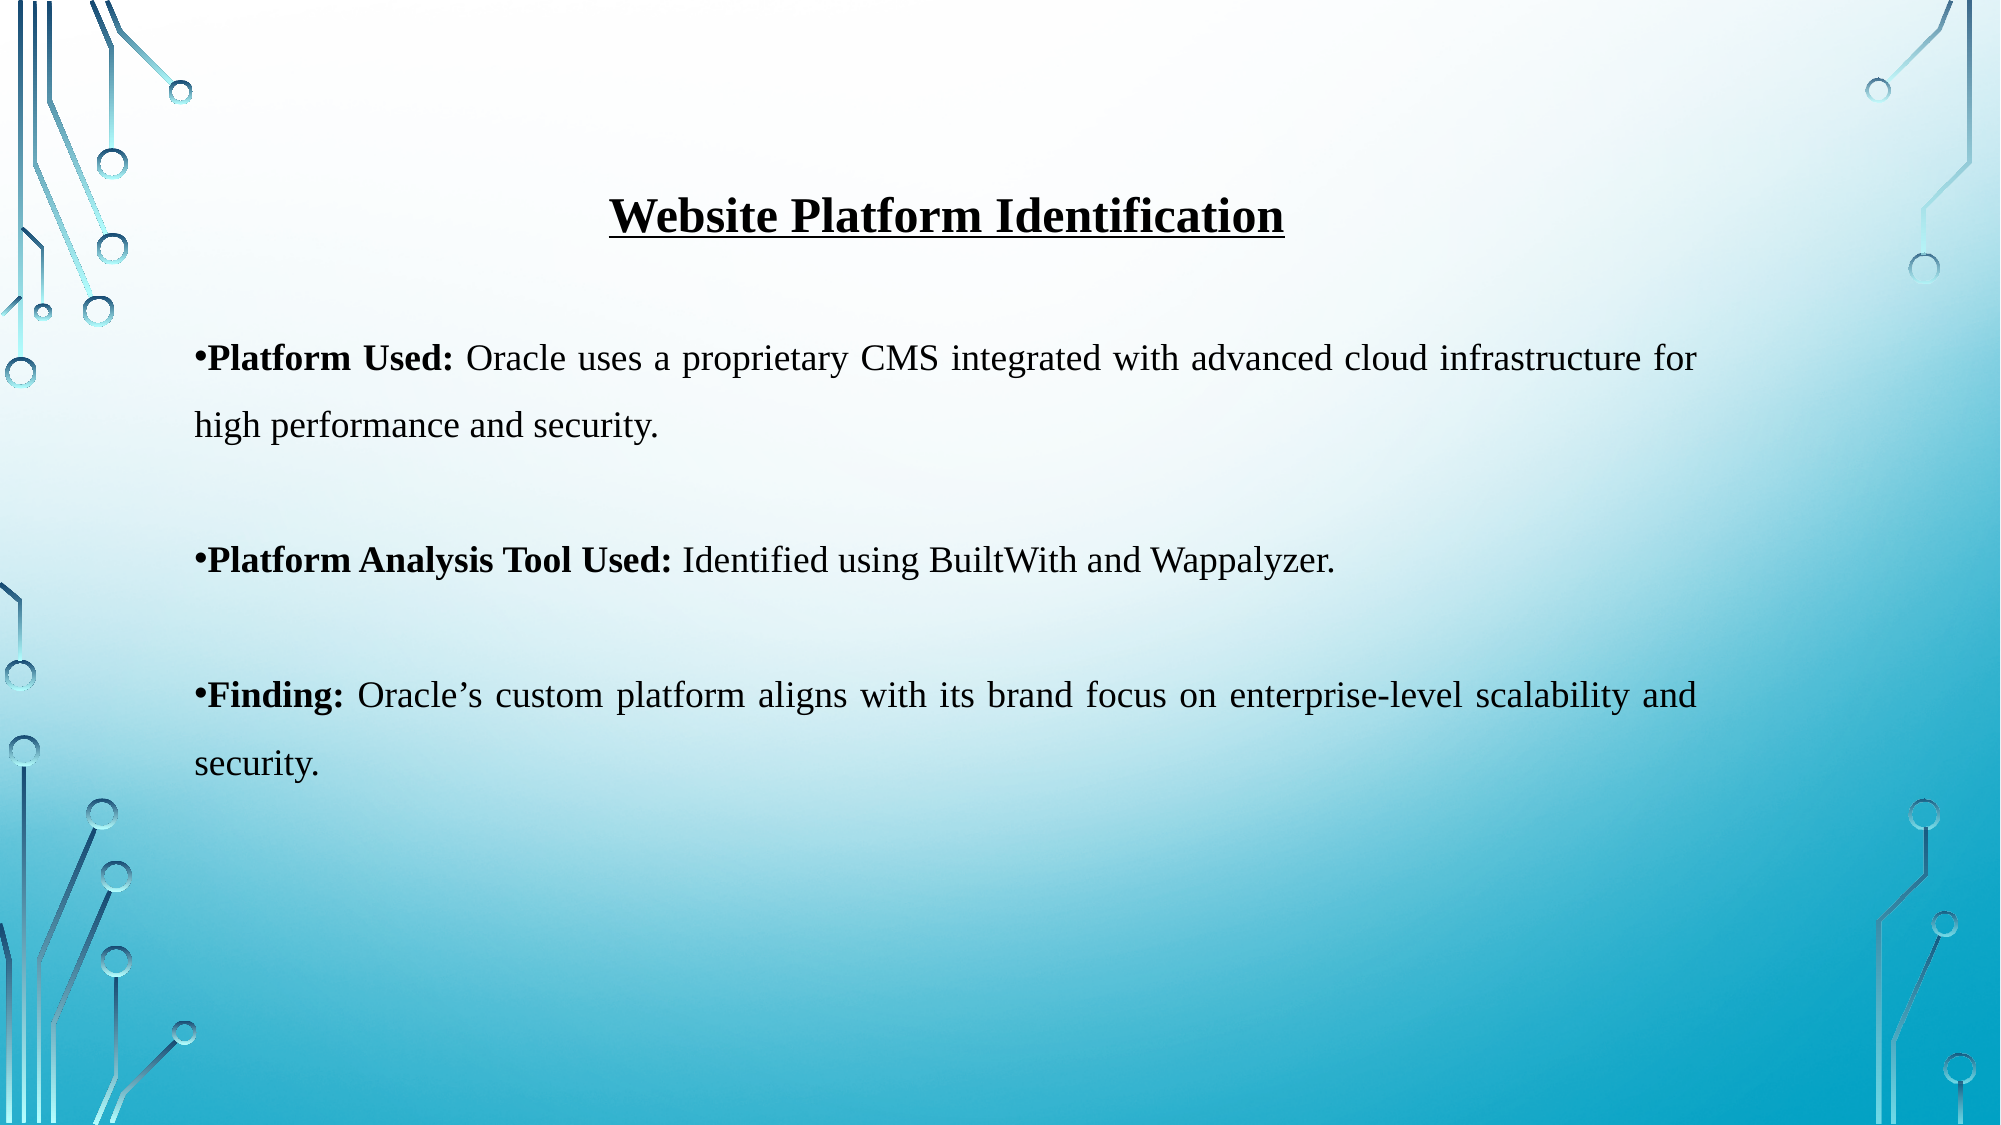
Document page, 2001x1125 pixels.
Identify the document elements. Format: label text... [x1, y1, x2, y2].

text_box Website Platform Identification Platform Used: Oracle uses a proprietary CMS integrated with advanced cloud infrastructure for high performance and security. Platform Analysis Tool Used: Identified using BuiltWith and Wappalyzer. Finding: Oracle’s custom platform aligns with its brand focus on enterprise-level scalability and security. [179, 145, 1714, 836]
